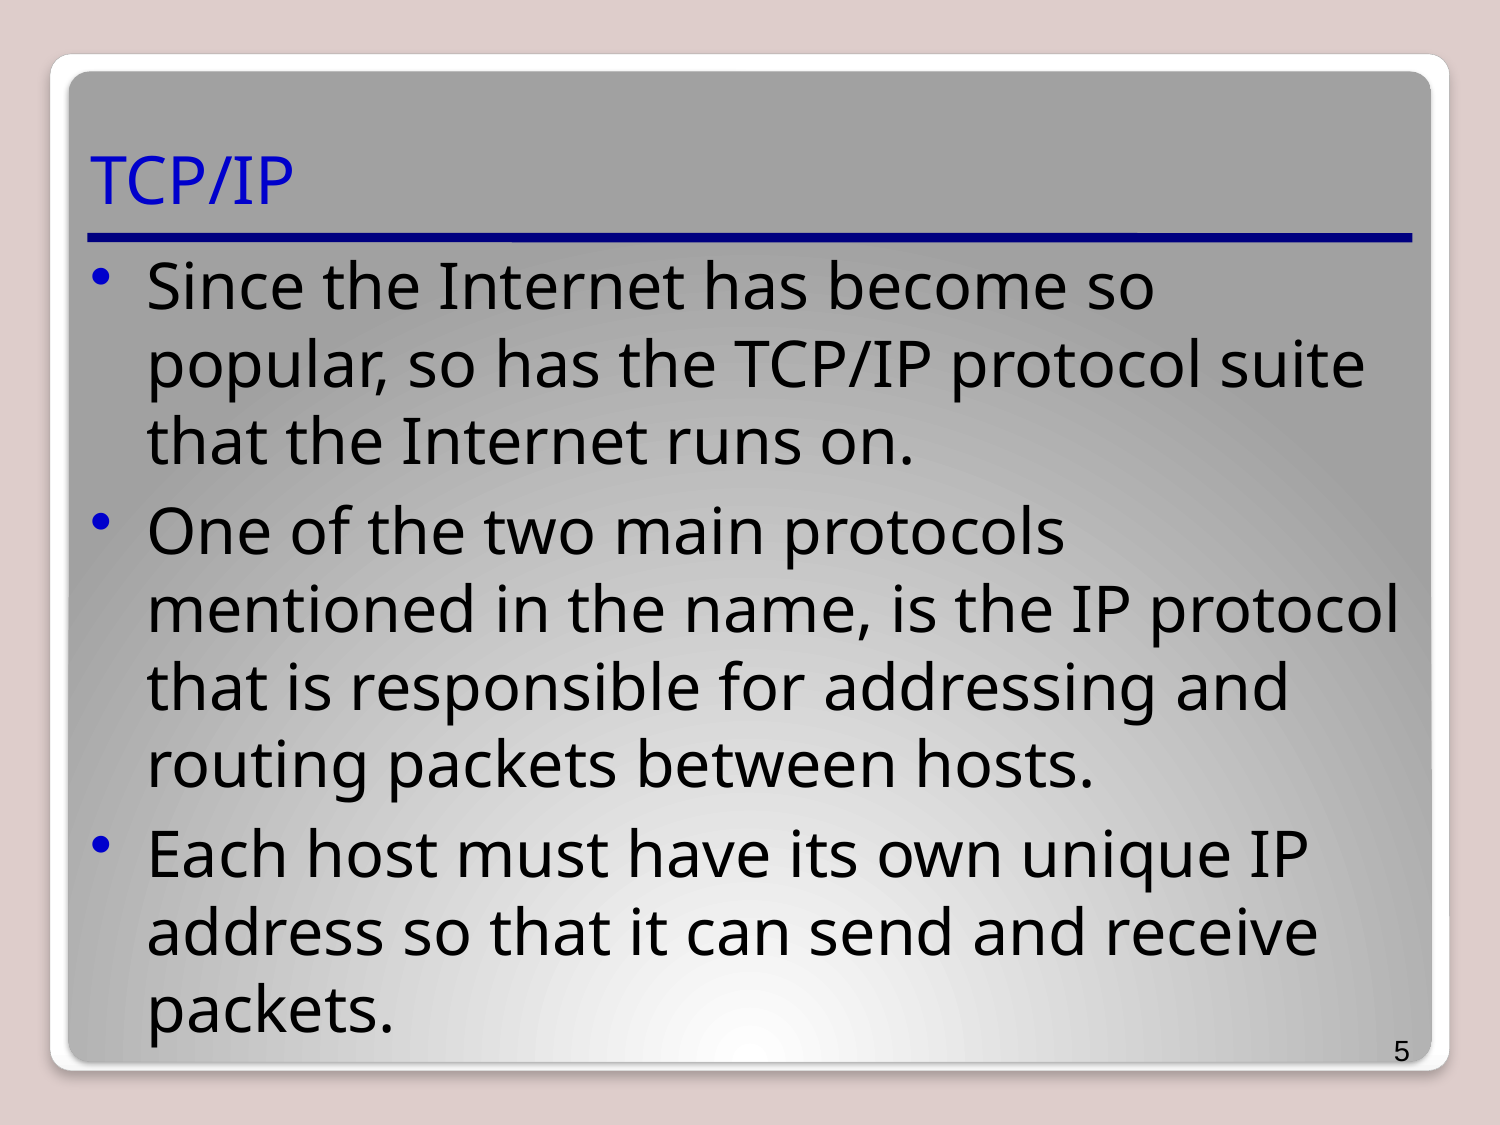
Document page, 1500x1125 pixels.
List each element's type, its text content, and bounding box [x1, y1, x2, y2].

title TCP/IP [74, 74, 1426, 226]
slide_number 5 [1074, 1024, 1426, 1103]
list Since the Internet has become so popular, so has the TCP/IP protocol suite that the Internet runs on. One of the two main protocols mentioned in the name, is the IP protocol that is responsible for addressing and routing packets between hosts. Each host must have its own unique IP address so that it can send and receive packets. [74, 237, 1426, 1063]
